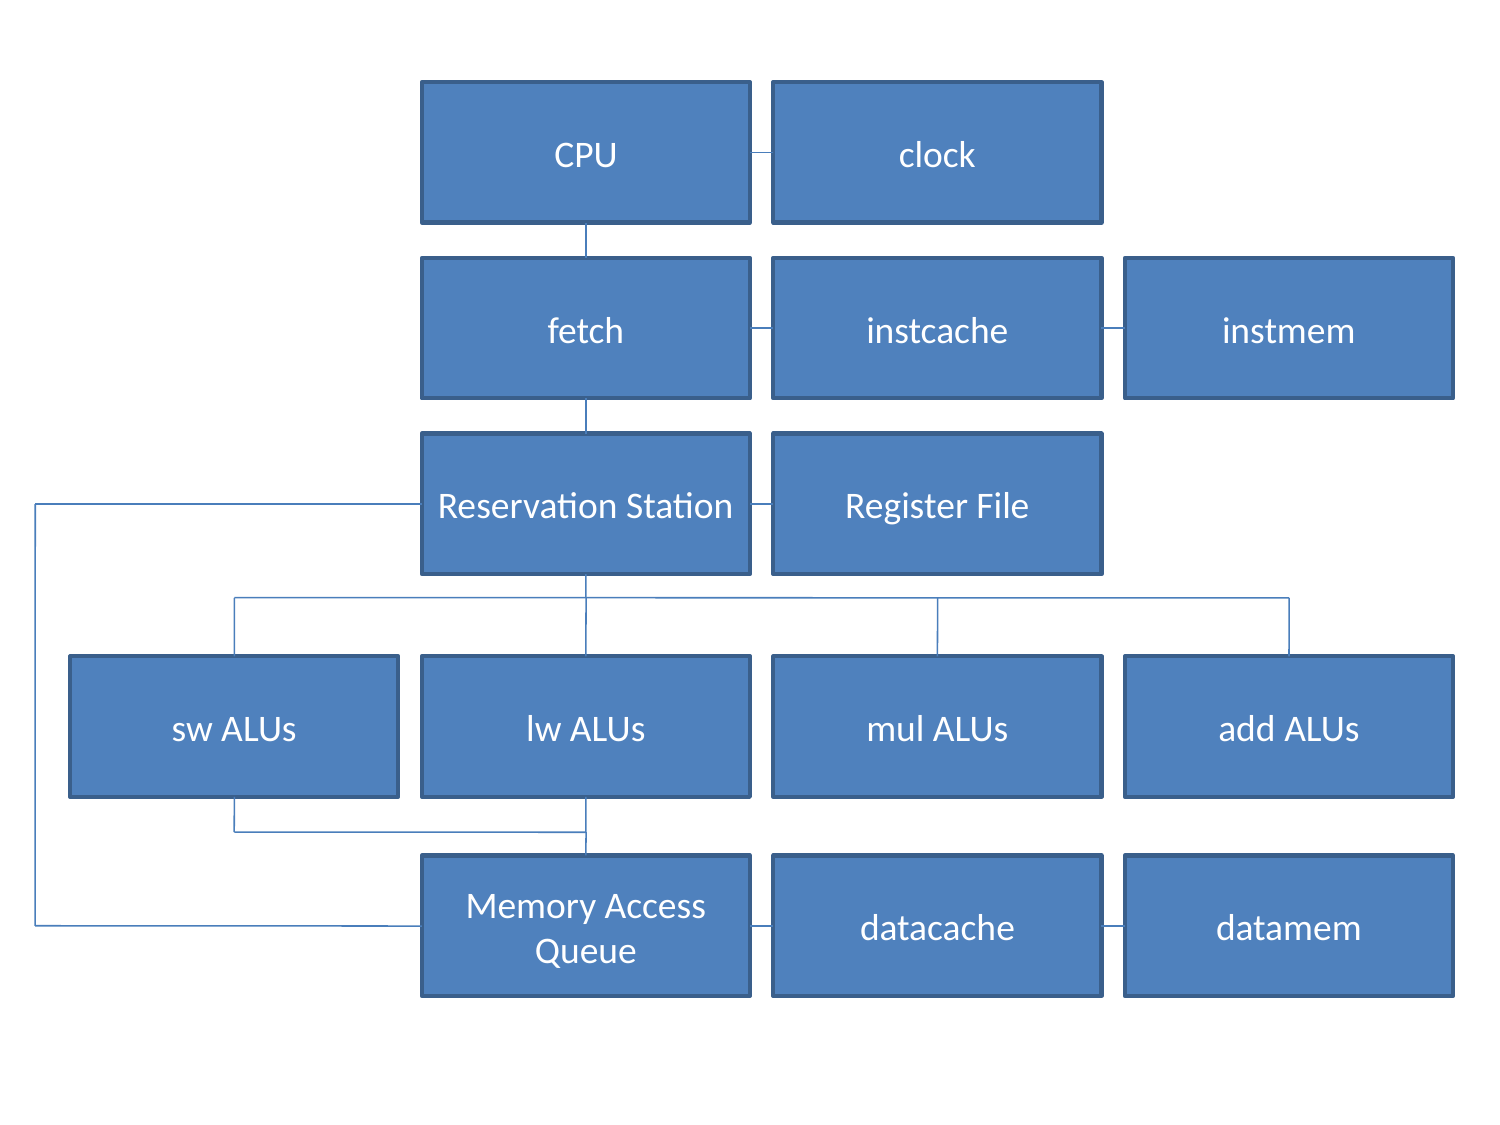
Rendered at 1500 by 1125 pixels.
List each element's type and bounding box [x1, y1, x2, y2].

text_box [34, 81, 1454, 997]
